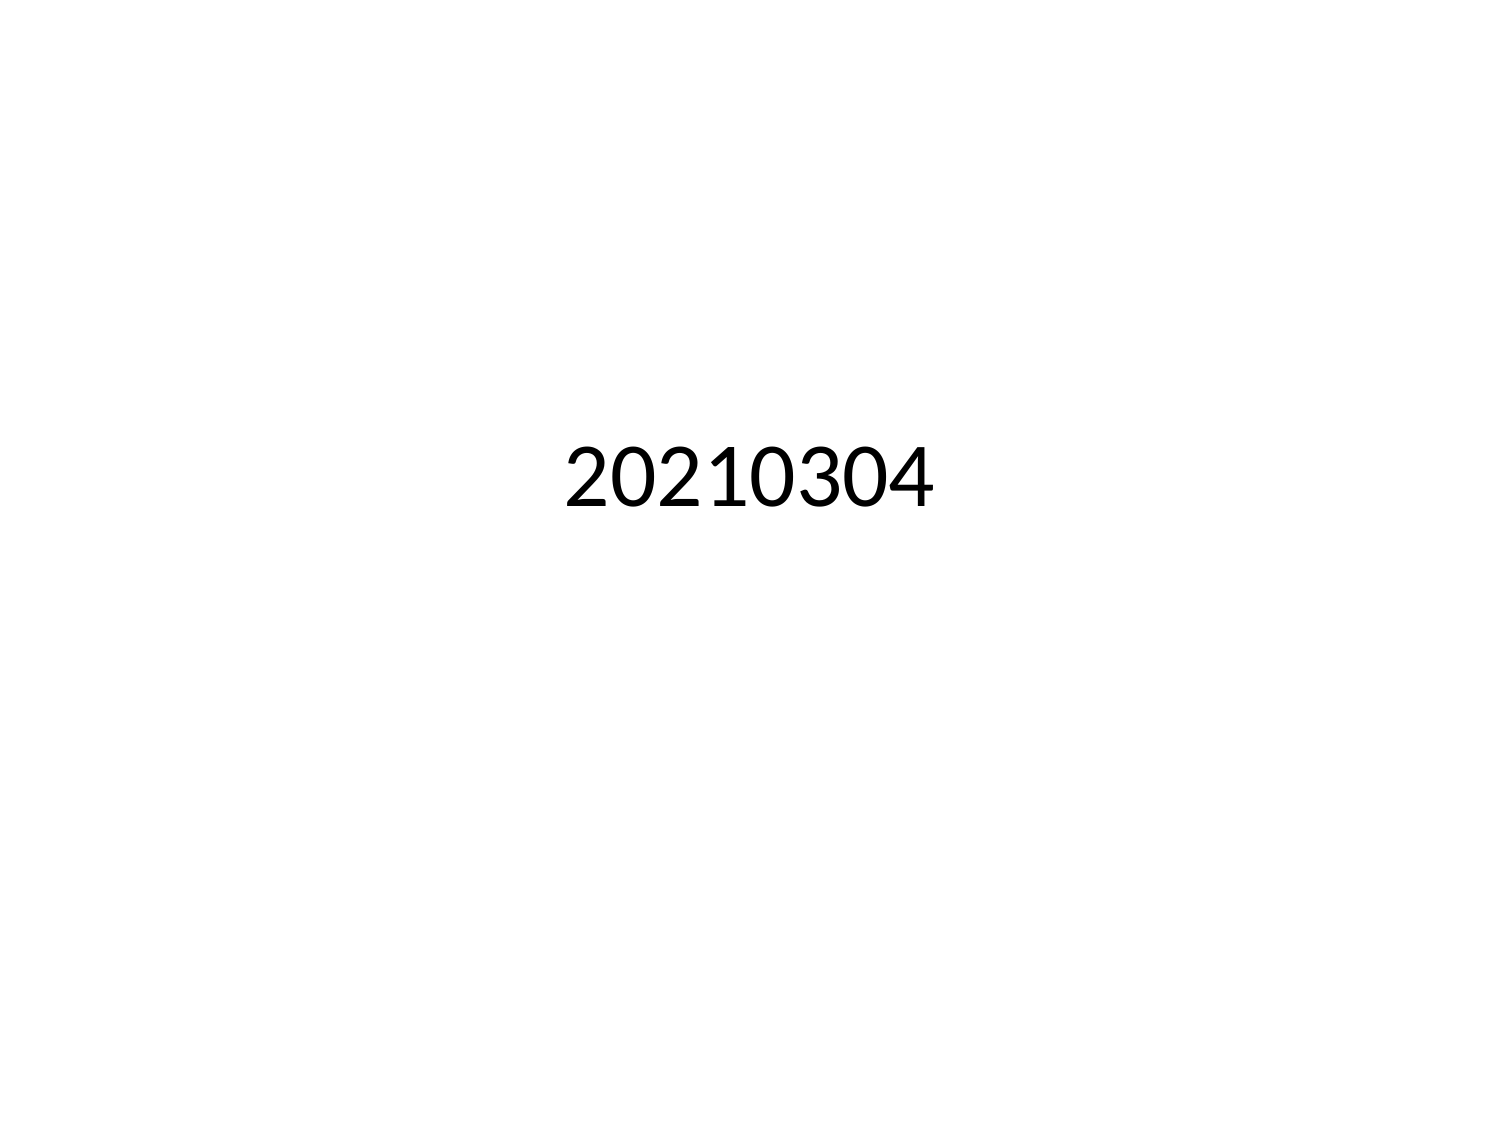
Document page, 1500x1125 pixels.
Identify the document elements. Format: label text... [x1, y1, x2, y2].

title 20210304 [112, 349, 1388, 591]
